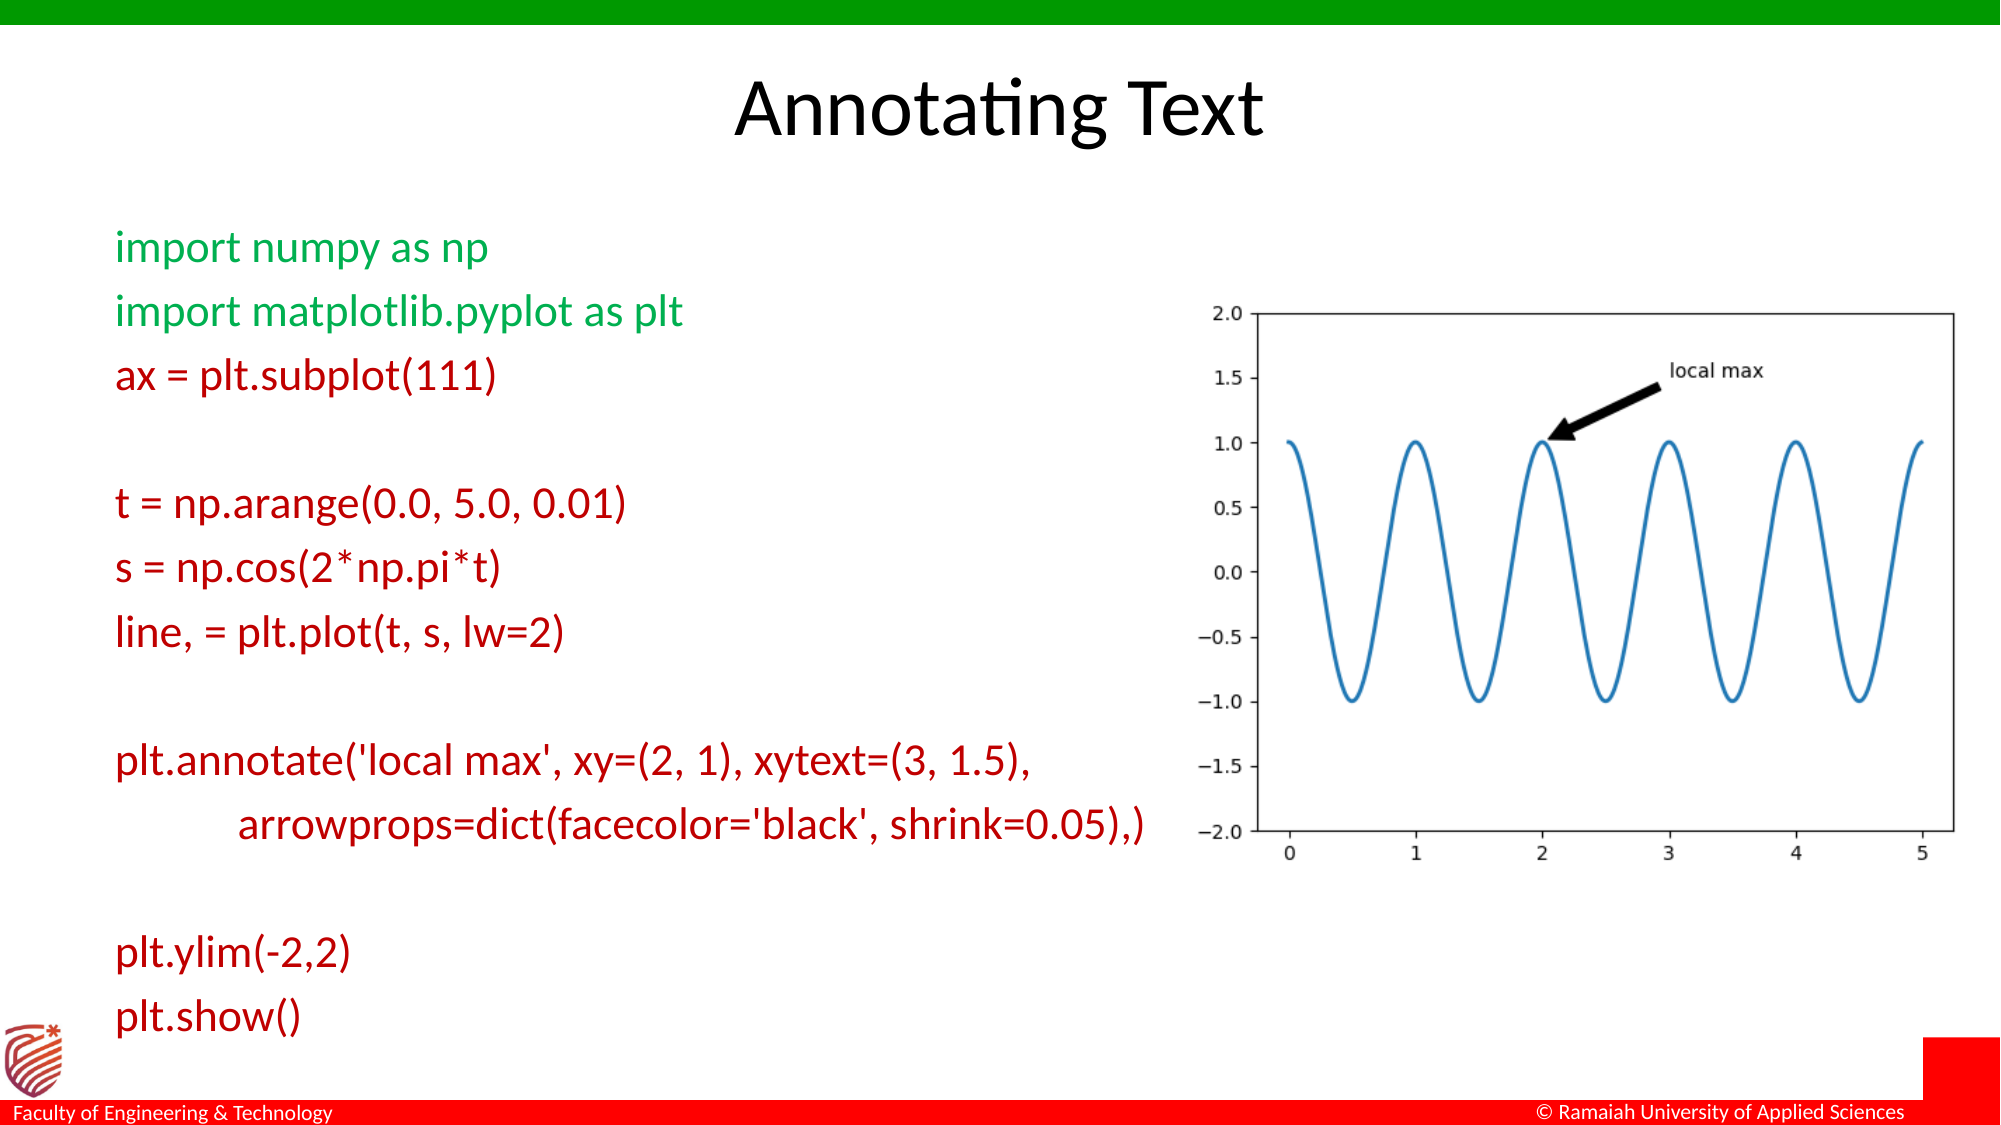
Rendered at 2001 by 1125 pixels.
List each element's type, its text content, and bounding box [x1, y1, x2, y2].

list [1145, 232, 2000, 906]
picture [0, 1013, 69, 1100]
list import numpy as np import matplotlib.pyplot as plt ax = plt.subplot(111) t = np.arange(0.0, 5.0, 0.01) s = np.cos(2*np.pi*t) line, = plt.plot(t, s, lw=2) plt.annotate('local max', xy=(2, 1), xytext=(3, 1.5), arrowprops=dict(facecolor='black', shrink=0.05),) plt.ylim(-2,2) plt.show() [99, 208, 1360, 1005]
title Annotating Text [99, 45, 1900, 230]
